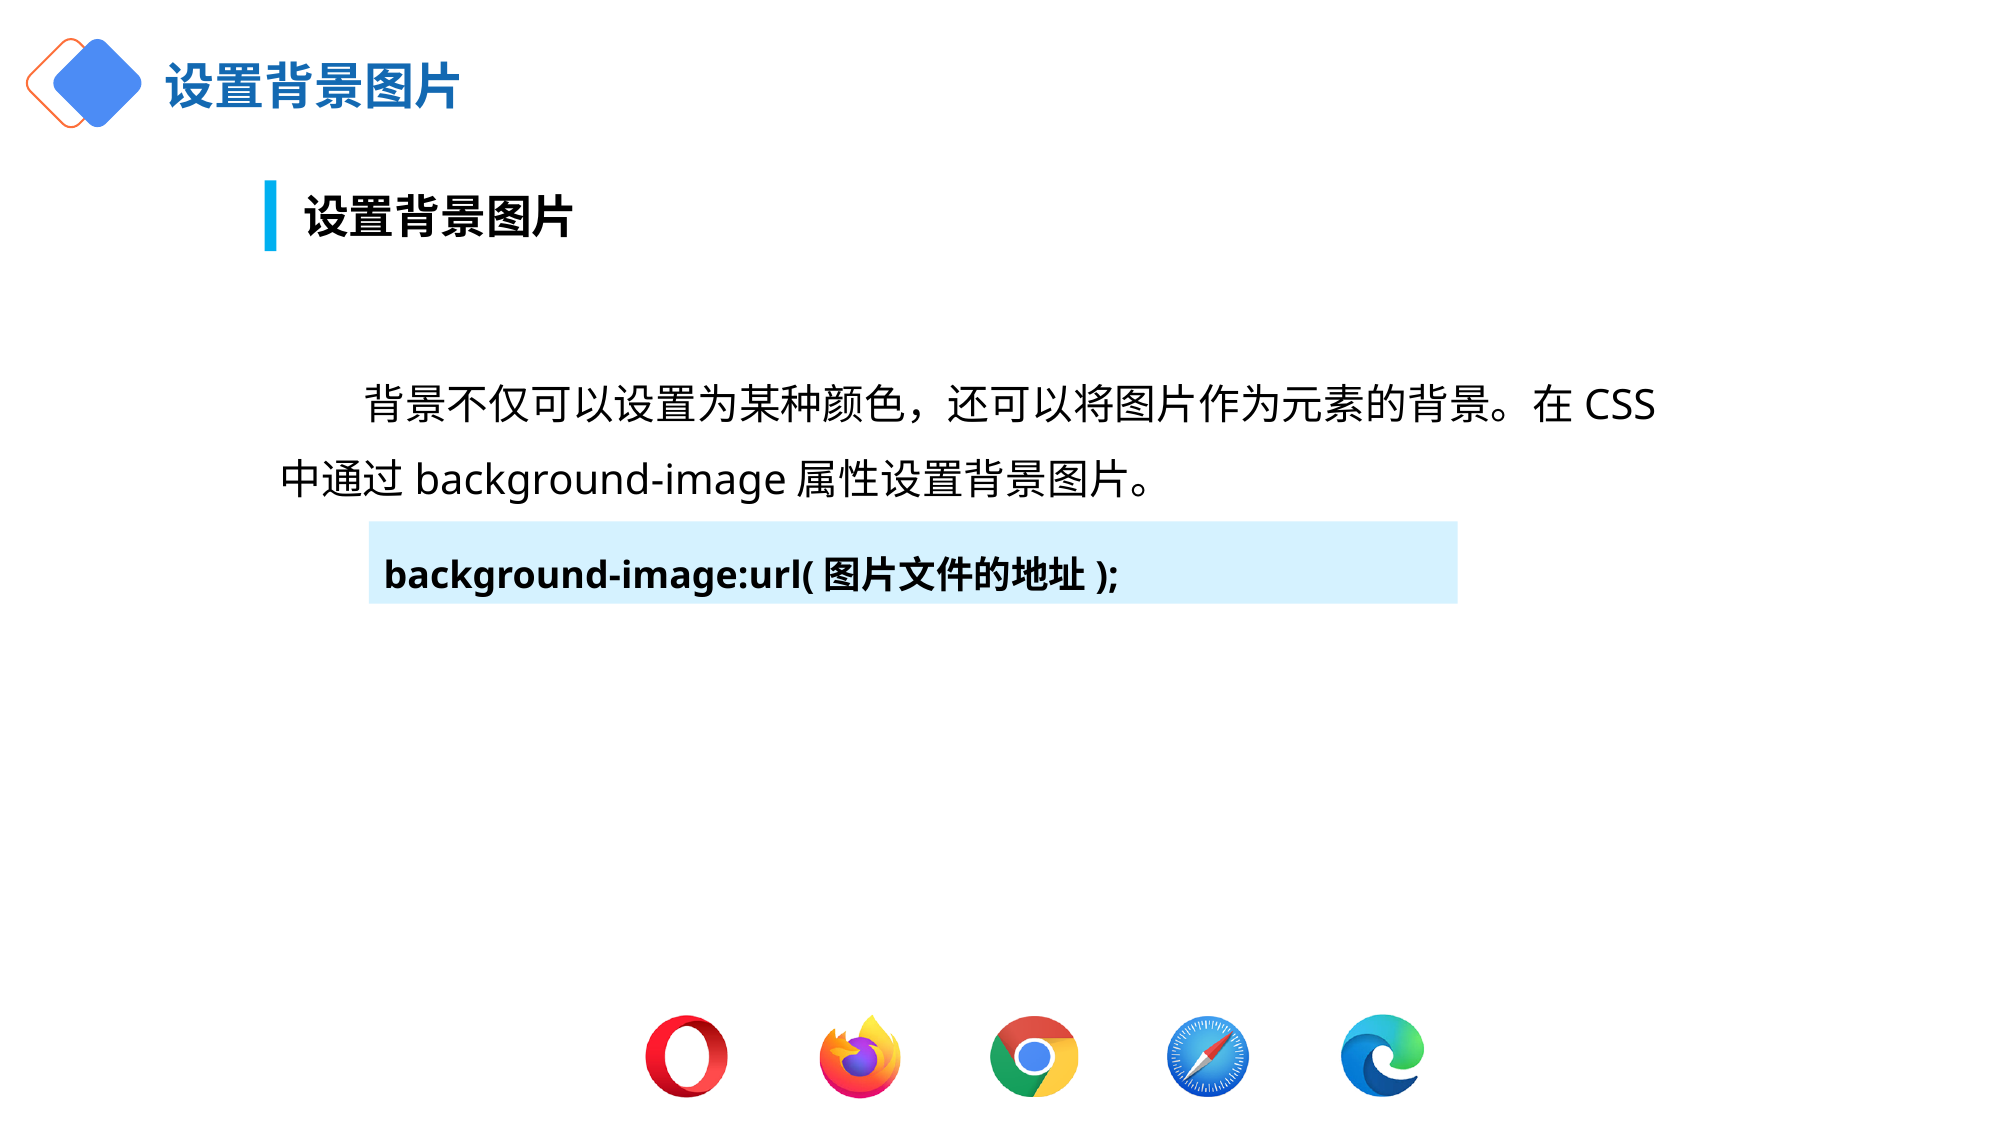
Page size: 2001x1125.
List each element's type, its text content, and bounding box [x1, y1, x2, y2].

picture [568, 999, 1545, 1110]
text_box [36, 47, 917, 123]
text_box 背景不仅可以设置为某种颜色，还可以将图片作为元素的背景。在CSS中通过background-image属性设置背景图片。 [264, 345, 1710, 511]
text_box background-image:url(图片文件的地址); [368, 521, 1458, 604]
text_box 设置背景图片 [288, 180, 593, 251]
text_box [264, 179, 277, 252]
